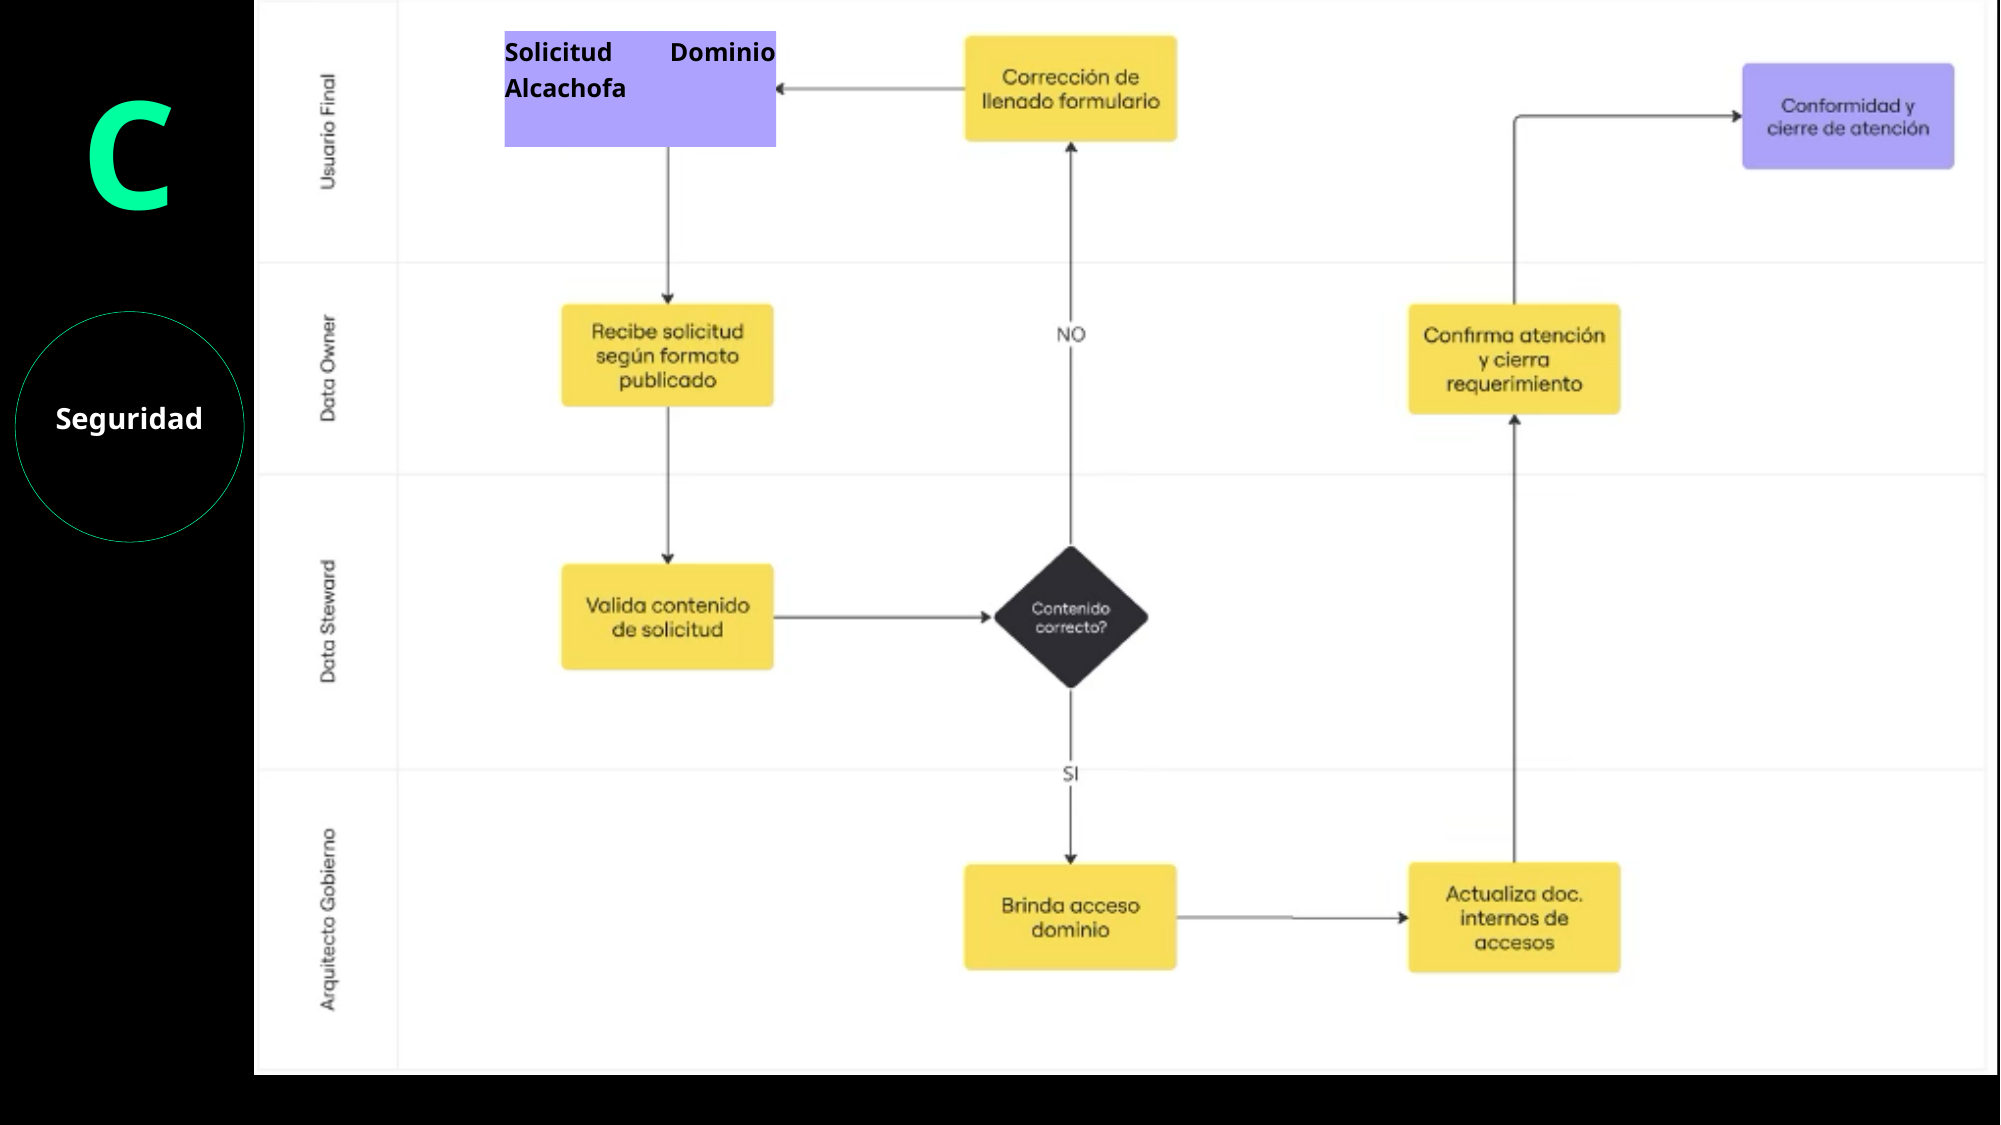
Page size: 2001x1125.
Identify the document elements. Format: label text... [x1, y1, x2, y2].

picture [254, 0, 2000, 1075]
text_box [14, 311, 245, 543]
text_box C [54, 50, 205, 248]
